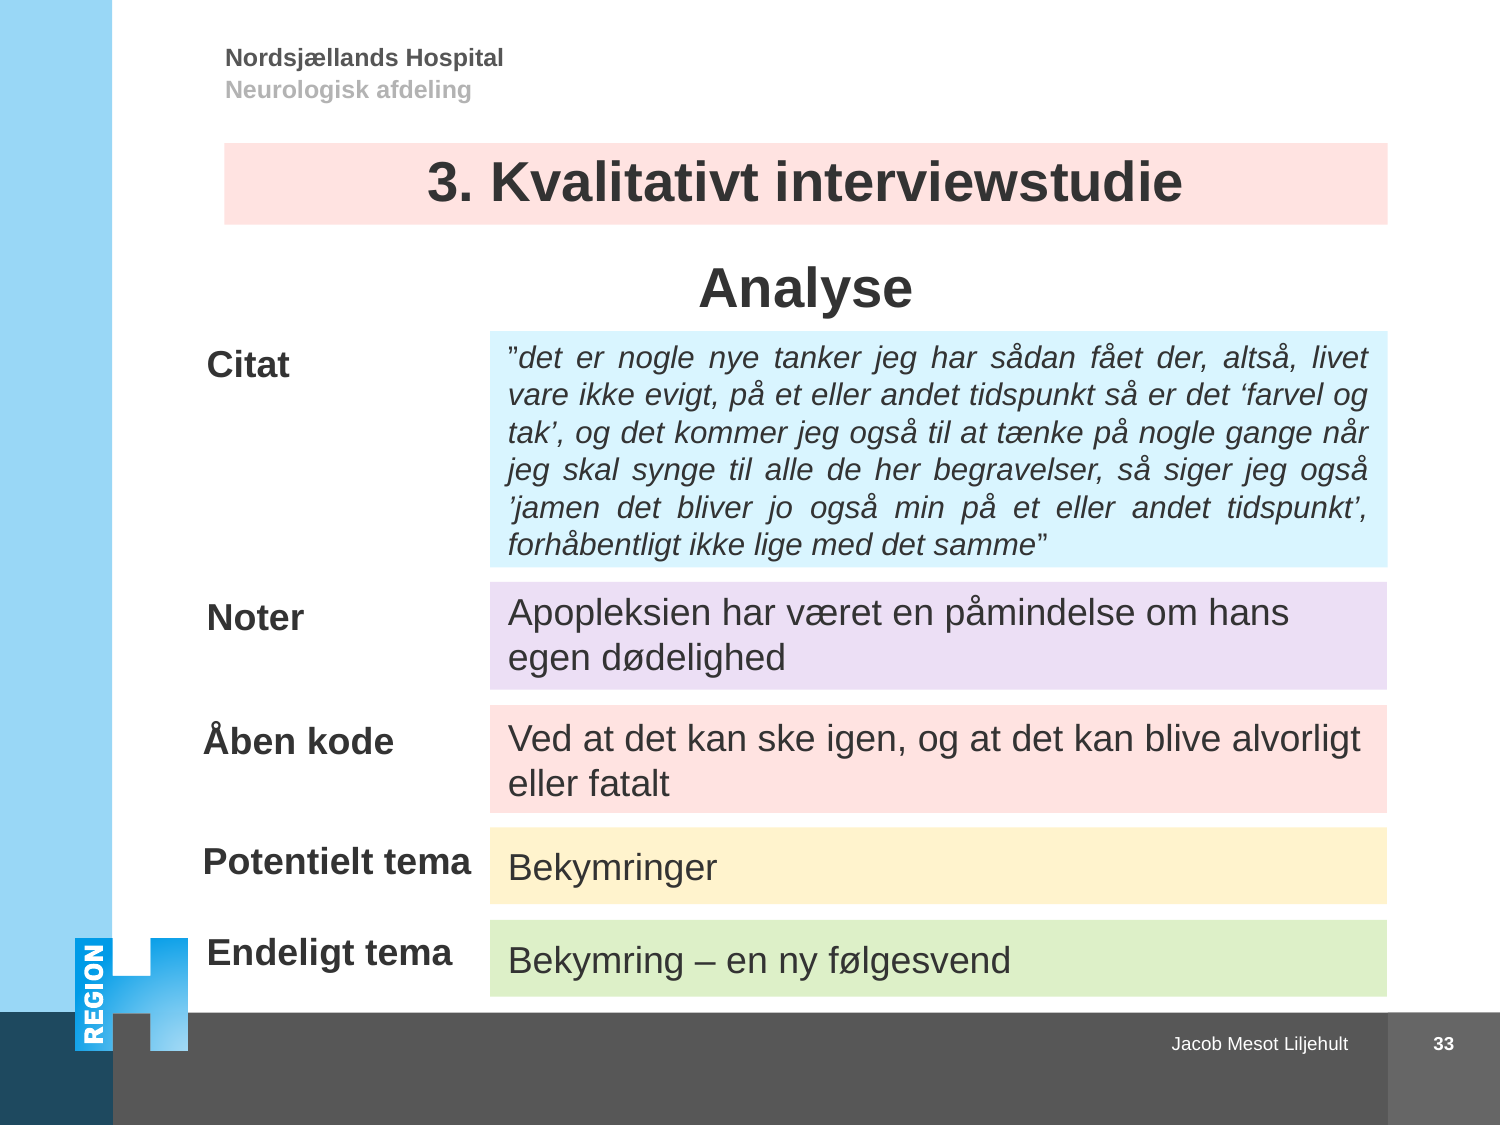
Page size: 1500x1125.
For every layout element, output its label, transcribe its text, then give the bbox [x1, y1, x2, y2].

picture [0, 938, 188, 1125]
text_box Bekymring – en ny følgesvend [490, 919, 1387, 997]
text_box Ved at det kan ske igen, og at det kan blive alvorligt eller fatalt [490, 705, 1387, 813]
title 3. Kvalitativt interviewstudie [224, 143, 1388, 225]
text_box Analyse [224, 249, 1388, 332]
slide_number 33 [1387, 1031, 1500, 1056]
text_box ”det er nogle nye tanker jeg har sådan fået der, altså, livet vare ikke evigt, på et eller andet tidspunkt så er det ‘farvel og tak’, og det kommer jeg også til at tænke på nogle gange når jeg skal synge til alle de her begravelser, så siger jeg også ’jamen det bliver jo også min på et eller andet tidspunkt’, forhåbentligt ikke lige med det samme” [490, 331, 1388, 568]
text_box Åben kode [202, 716, 475, 759]
text_box Bekymringer [490, 827, 1387, 905]
text_box Noter [206, 593, 479, 636]
text_box Citat [206, 339, 479, 382]
text_box Endeligt tema [206, 928, 479, 971]
text_box Potentielt tema [202, 837, 475, 880]
text_box Apopleksien har været en påmindelse om hans egen dødelighed [490, 581, 1387, 690]
picture [89, 997, 99, 1002]
